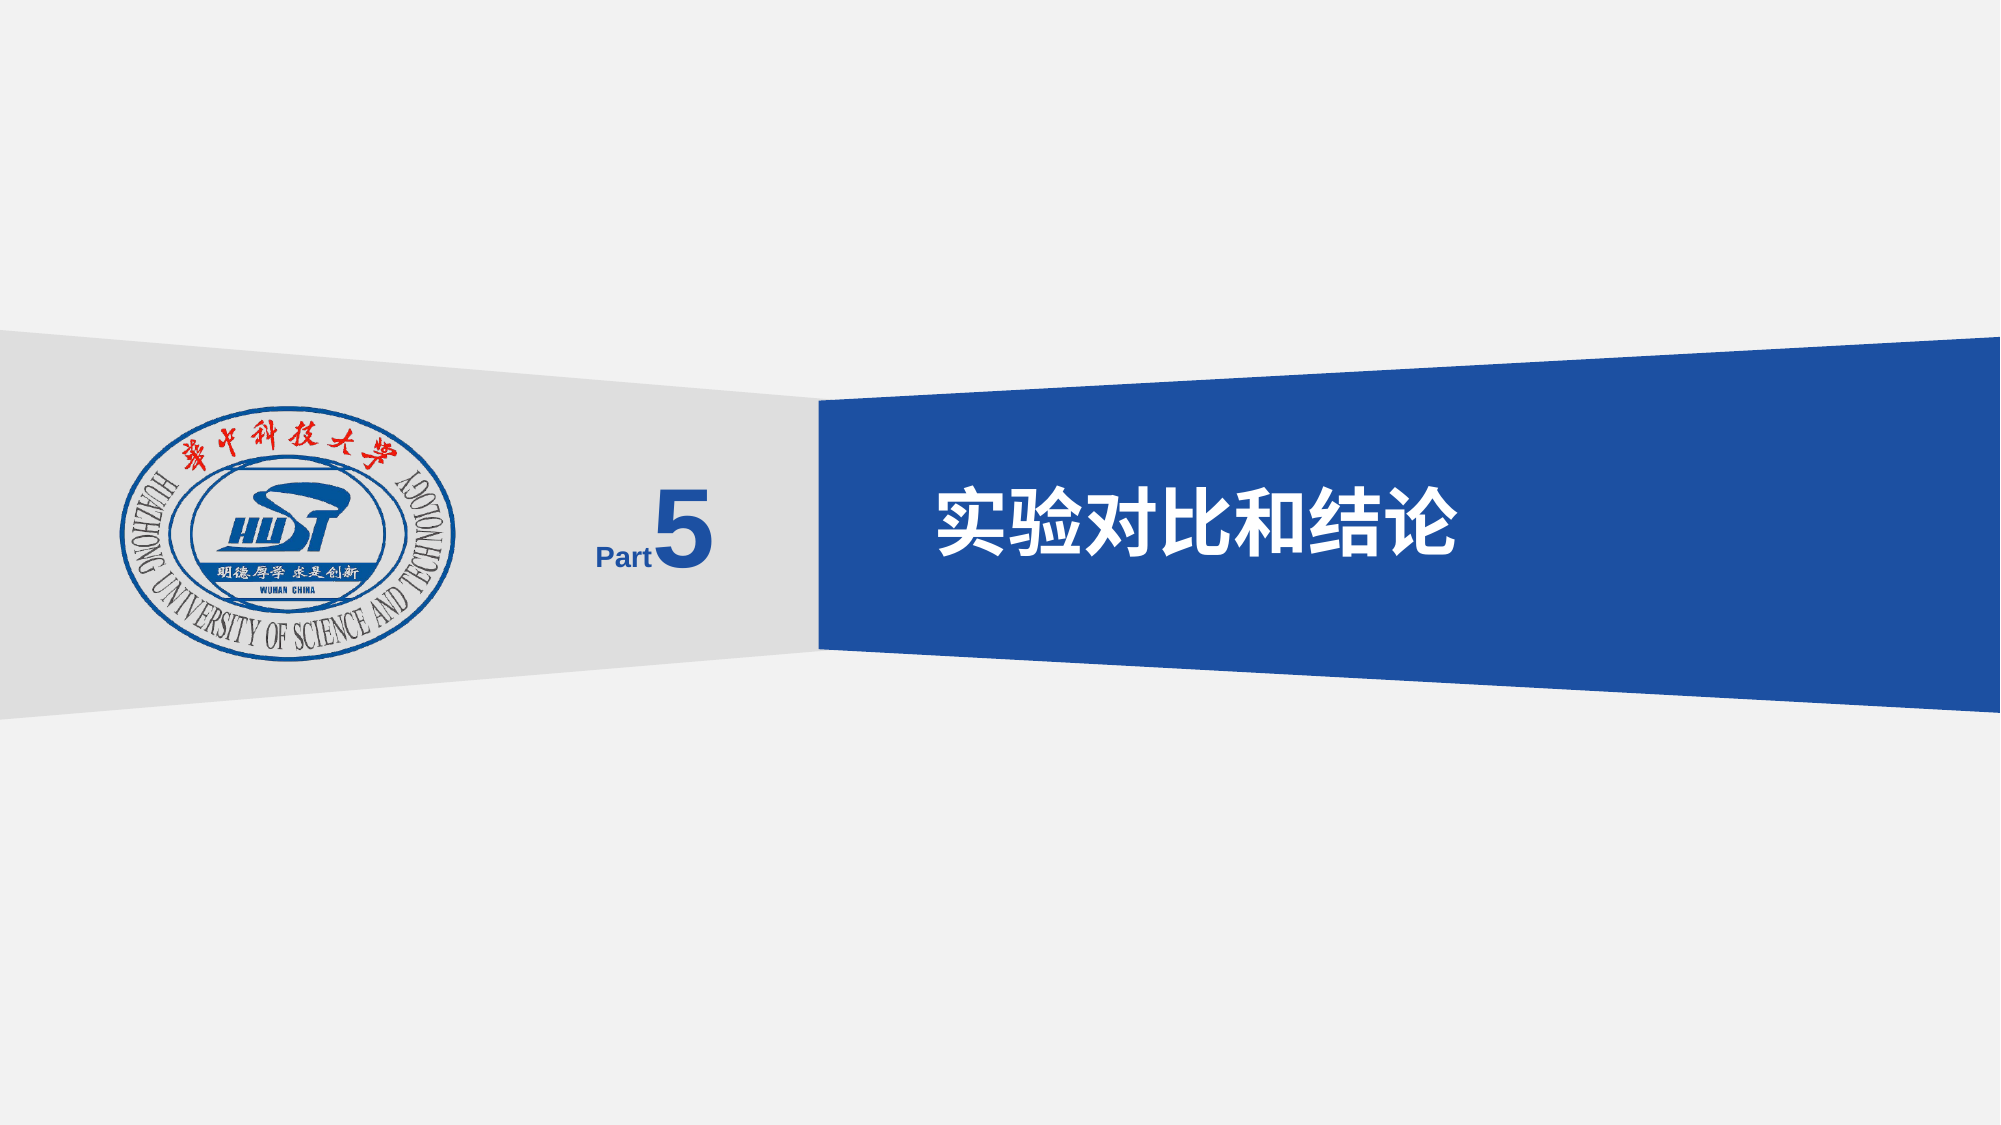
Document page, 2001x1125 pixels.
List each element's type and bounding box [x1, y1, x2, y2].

text_box [0, 328, 583, 721]
picture [95, 396, 483, 716]
text_box [583, 336, 2000, 713]
